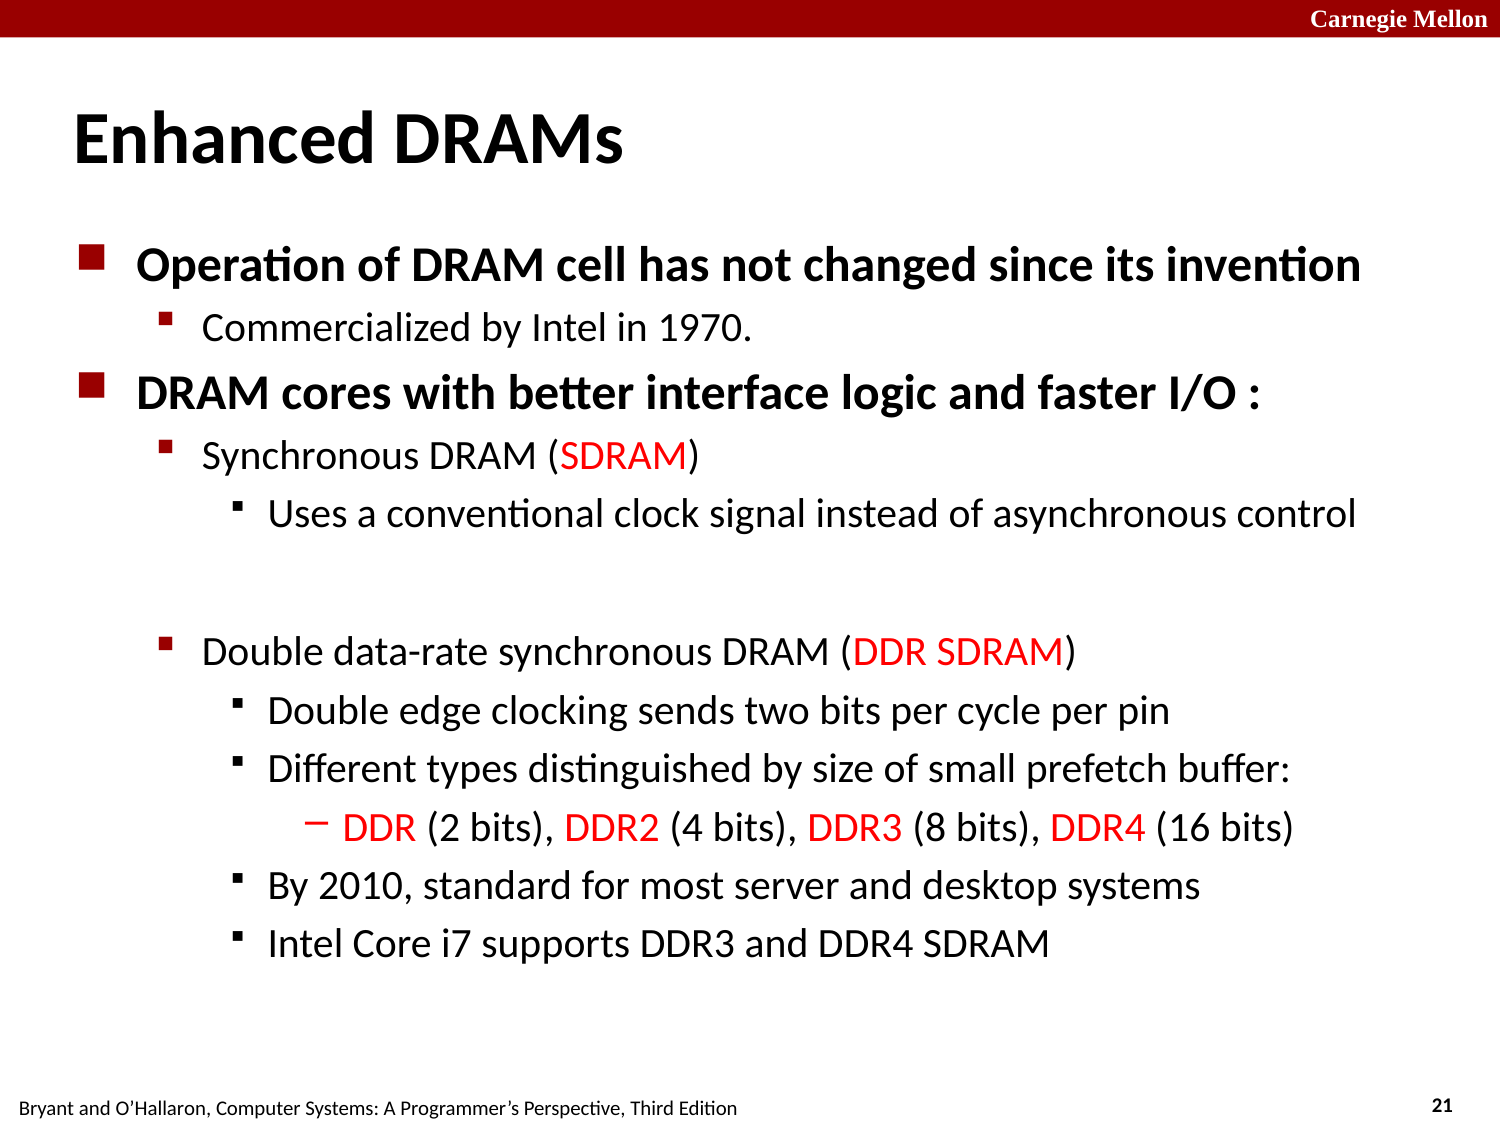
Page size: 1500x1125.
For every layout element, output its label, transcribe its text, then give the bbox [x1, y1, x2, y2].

title Enhanced DRAMs [58, 71, 1305, 197]
list Operation of DRAM cell has not changed since its invention Commercialized by Intel in 1970. DRAM cores with better interface logic and faster I/O : Synchronous DRAM (SDRAM) Uses a conventional clock signal instead of asynchronous control Double data-rate synchronous DRAM (DDR SDRAM) Double edge clocking sends two bits per cycle per pin Different types distinguished by size of small prefetch buffer: DDR (2 bits), DDR2 (4 bits), DDR3 (8 bits), DDR4 (16 bits) By 2010, standard for most server and desktop systems Intel Core i7 supports DDR3 and DDR4 SDRAM [64, 223, 1476, 1063]
